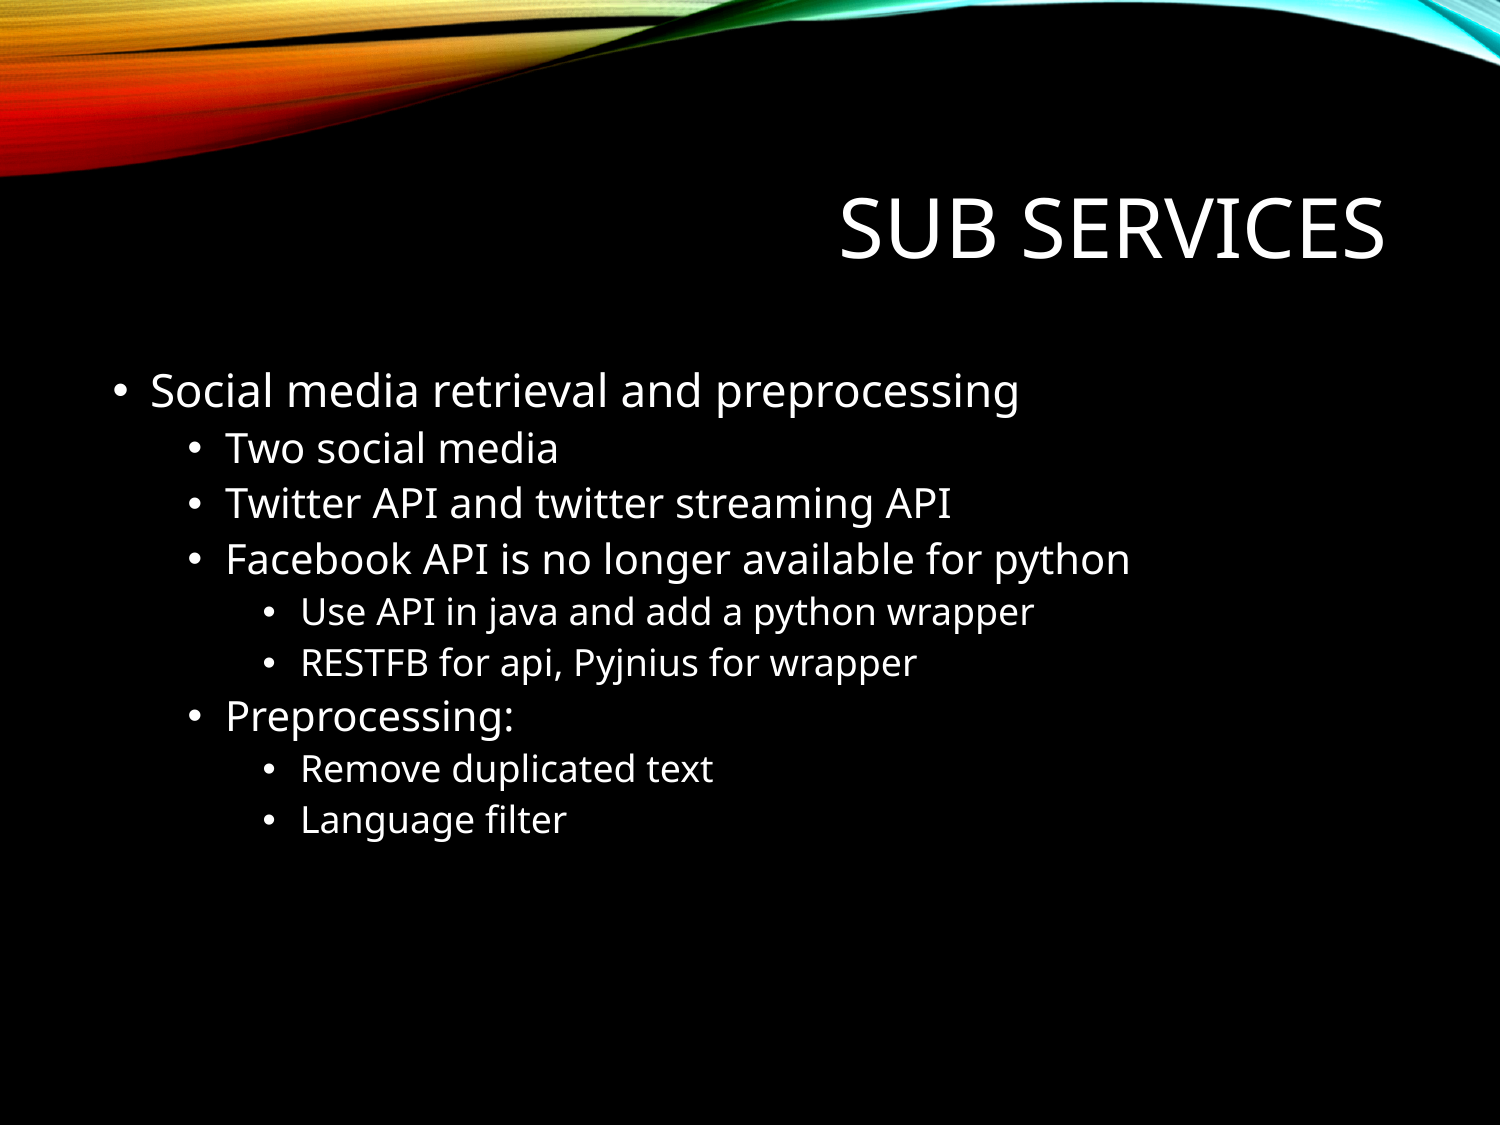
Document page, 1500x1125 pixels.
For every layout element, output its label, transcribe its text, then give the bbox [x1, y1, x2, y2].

list Social media retrieval and preprocessing Two social media Twitter API and twitter streaming API Facebook API is no longer available for python Use API in java and add a python wrapper RESTFB for api, Pyjnius for wrapper Preprocessing: Remove duplicated text Language filter [97, 360, 1403, 1028]
title Sub services [356, 125, 1403, 338]
picture [0, 0, 1500, 178]
